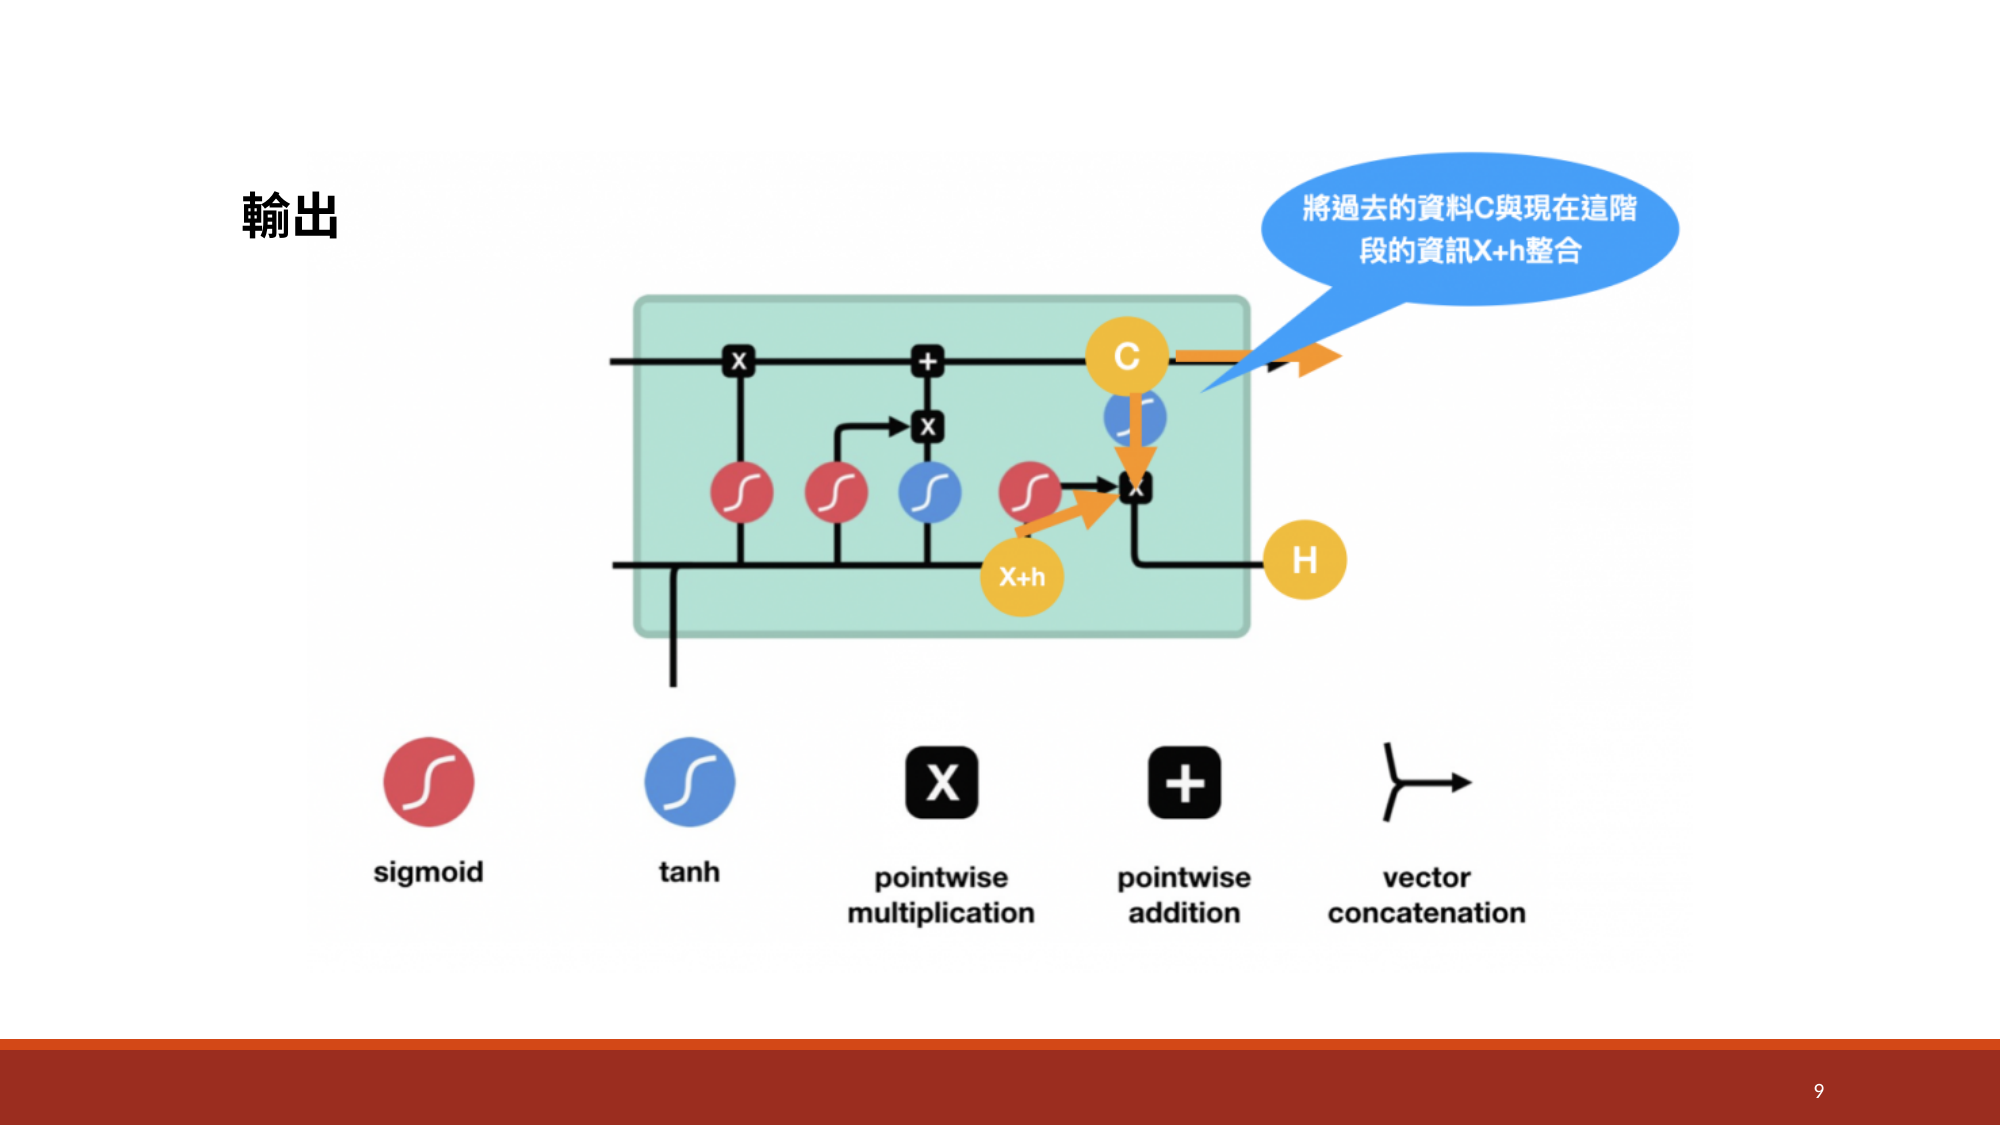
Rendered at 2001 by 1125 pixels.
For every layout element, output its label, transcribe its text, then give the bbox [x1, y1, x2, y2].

picture [306, 150, 1693, 975]
text_box 輸出 [226, 177, 304, 253]
slide_number 9 [1624, 1059, 1840, 1120]
